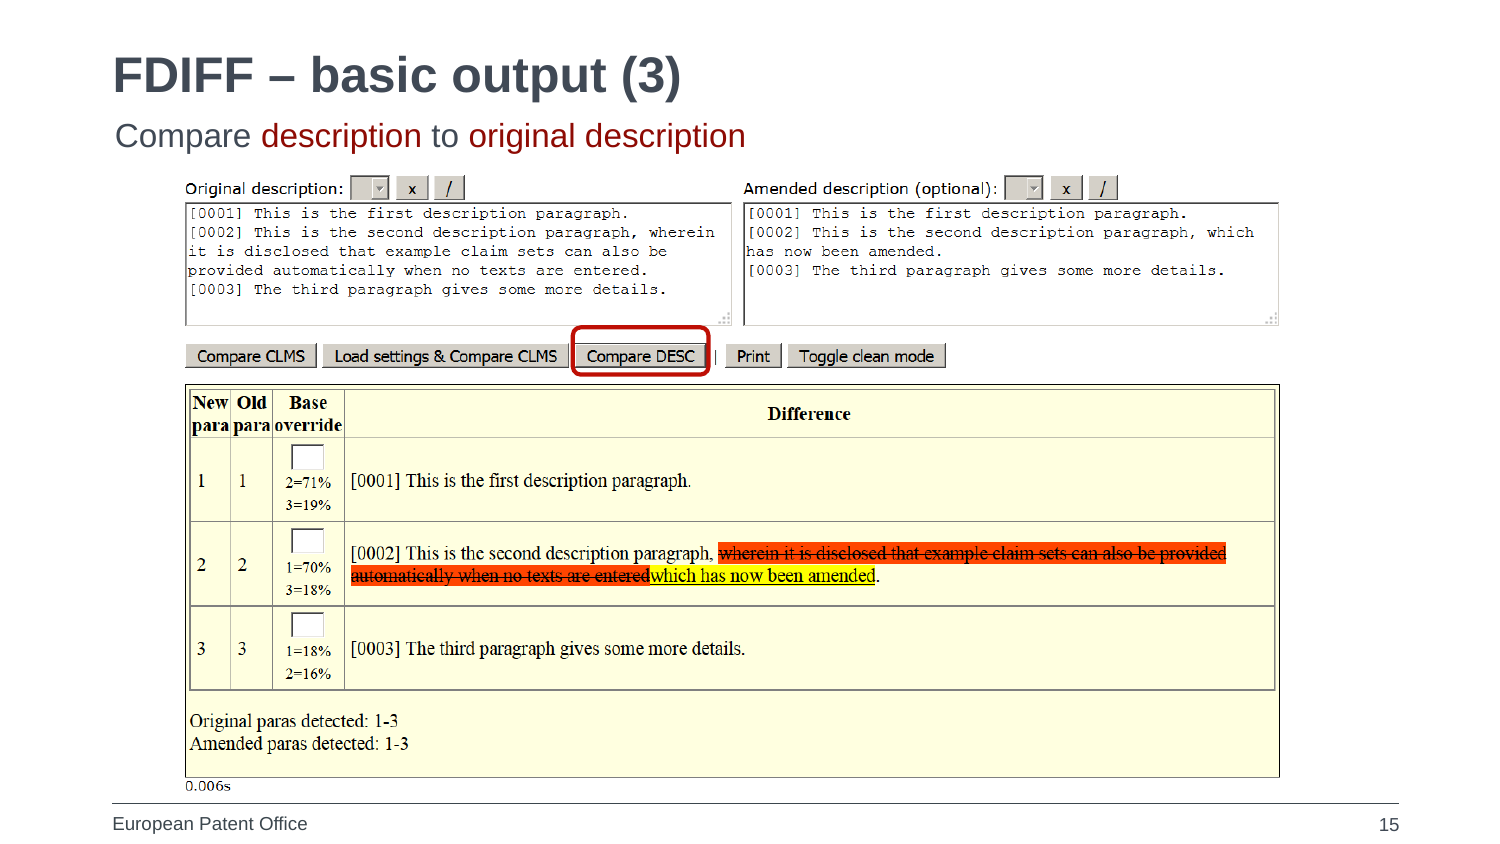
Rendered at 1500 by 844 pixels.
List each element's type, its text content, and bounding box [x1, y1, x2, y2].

slide_number 15 [1049, 812, 1400, 840]
picture [180, 174, 1282, 798]
text_box FDIFF – basic output (3) [112, 44, 1400, 111]
text_box Compare description to original description [114, 114, 747, 155]
